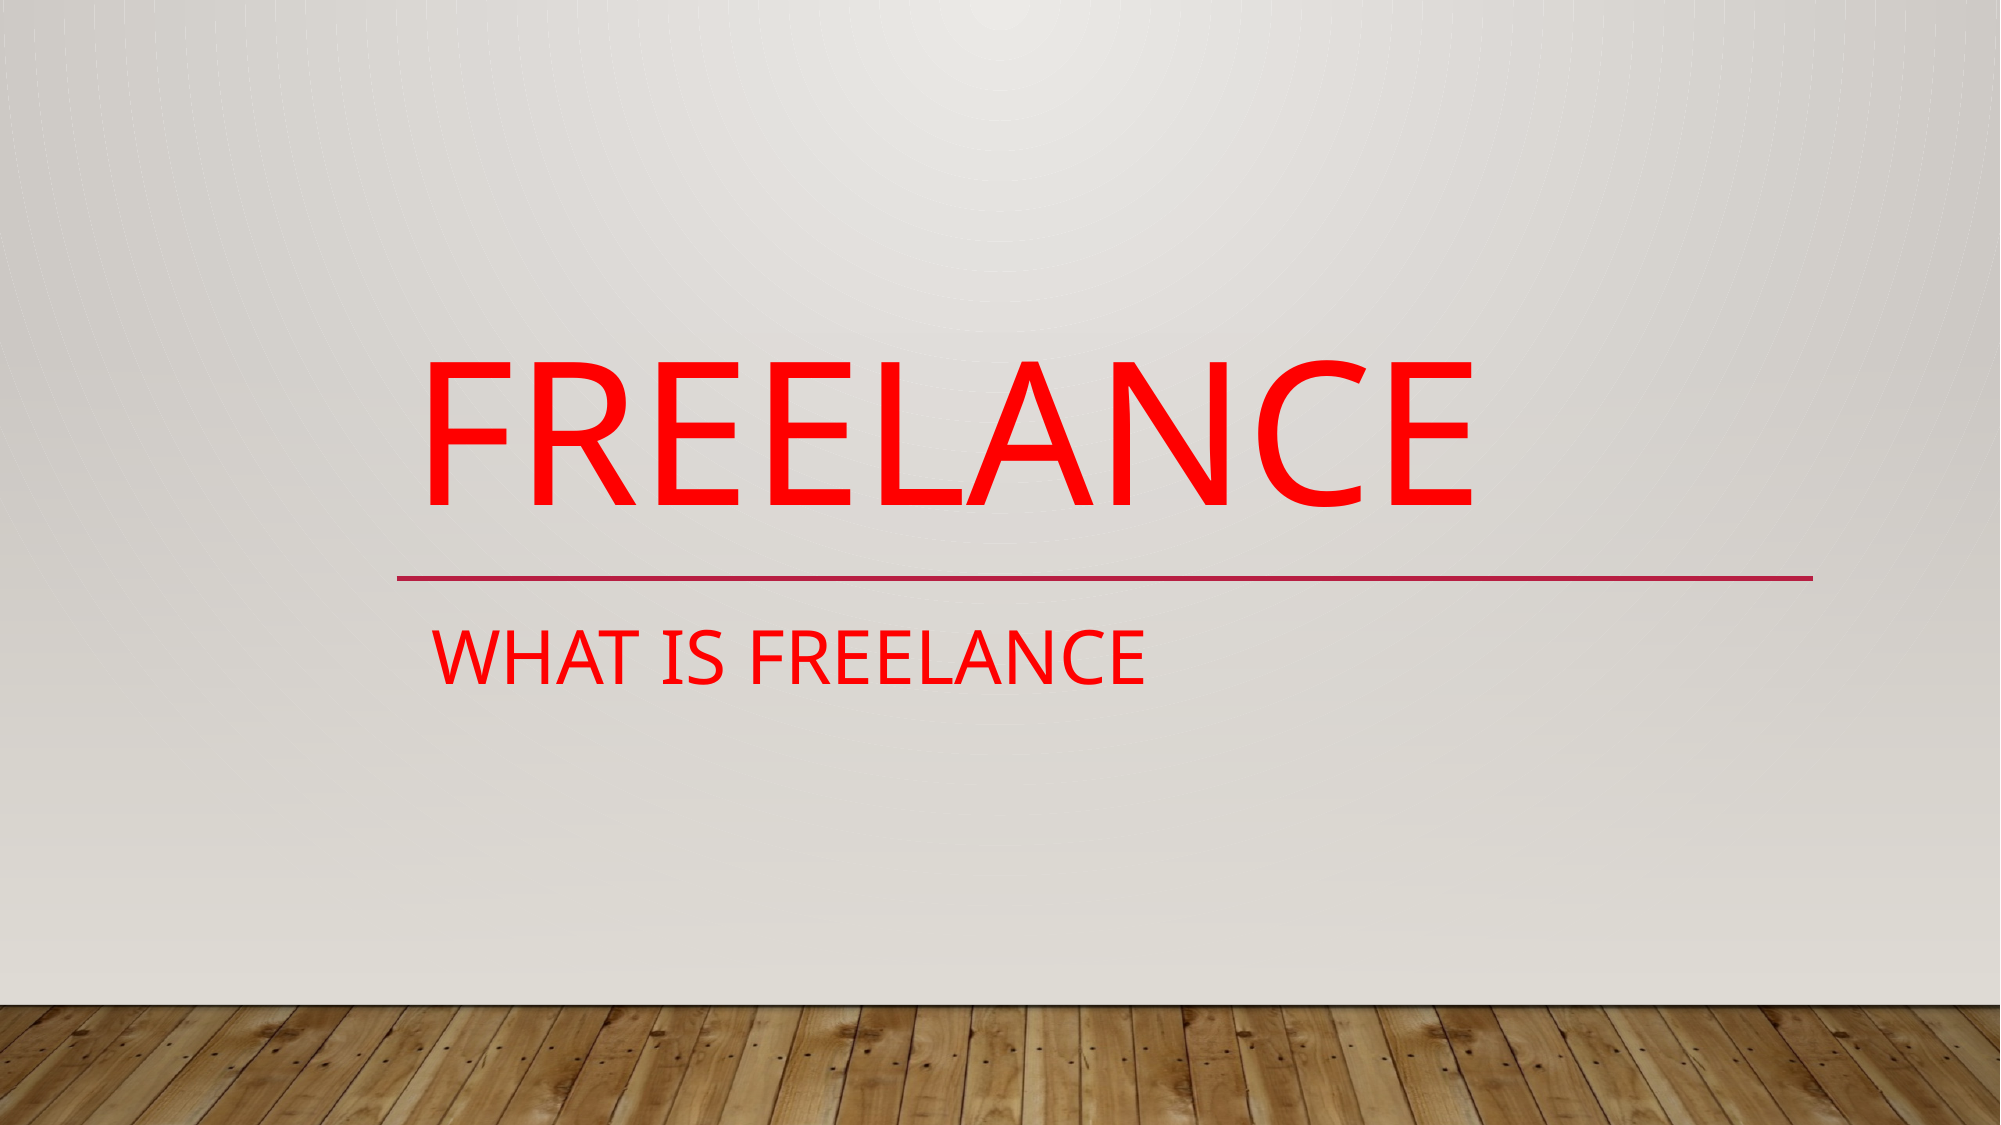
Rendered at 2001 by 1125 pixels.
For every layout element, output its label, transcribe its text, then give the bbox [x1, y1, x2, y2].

subtitle What is freelance [396, 576, 1814, 737]
title freelance [396, 131, 1814, 549]
picture [0, 1005, 2000, 1125]
